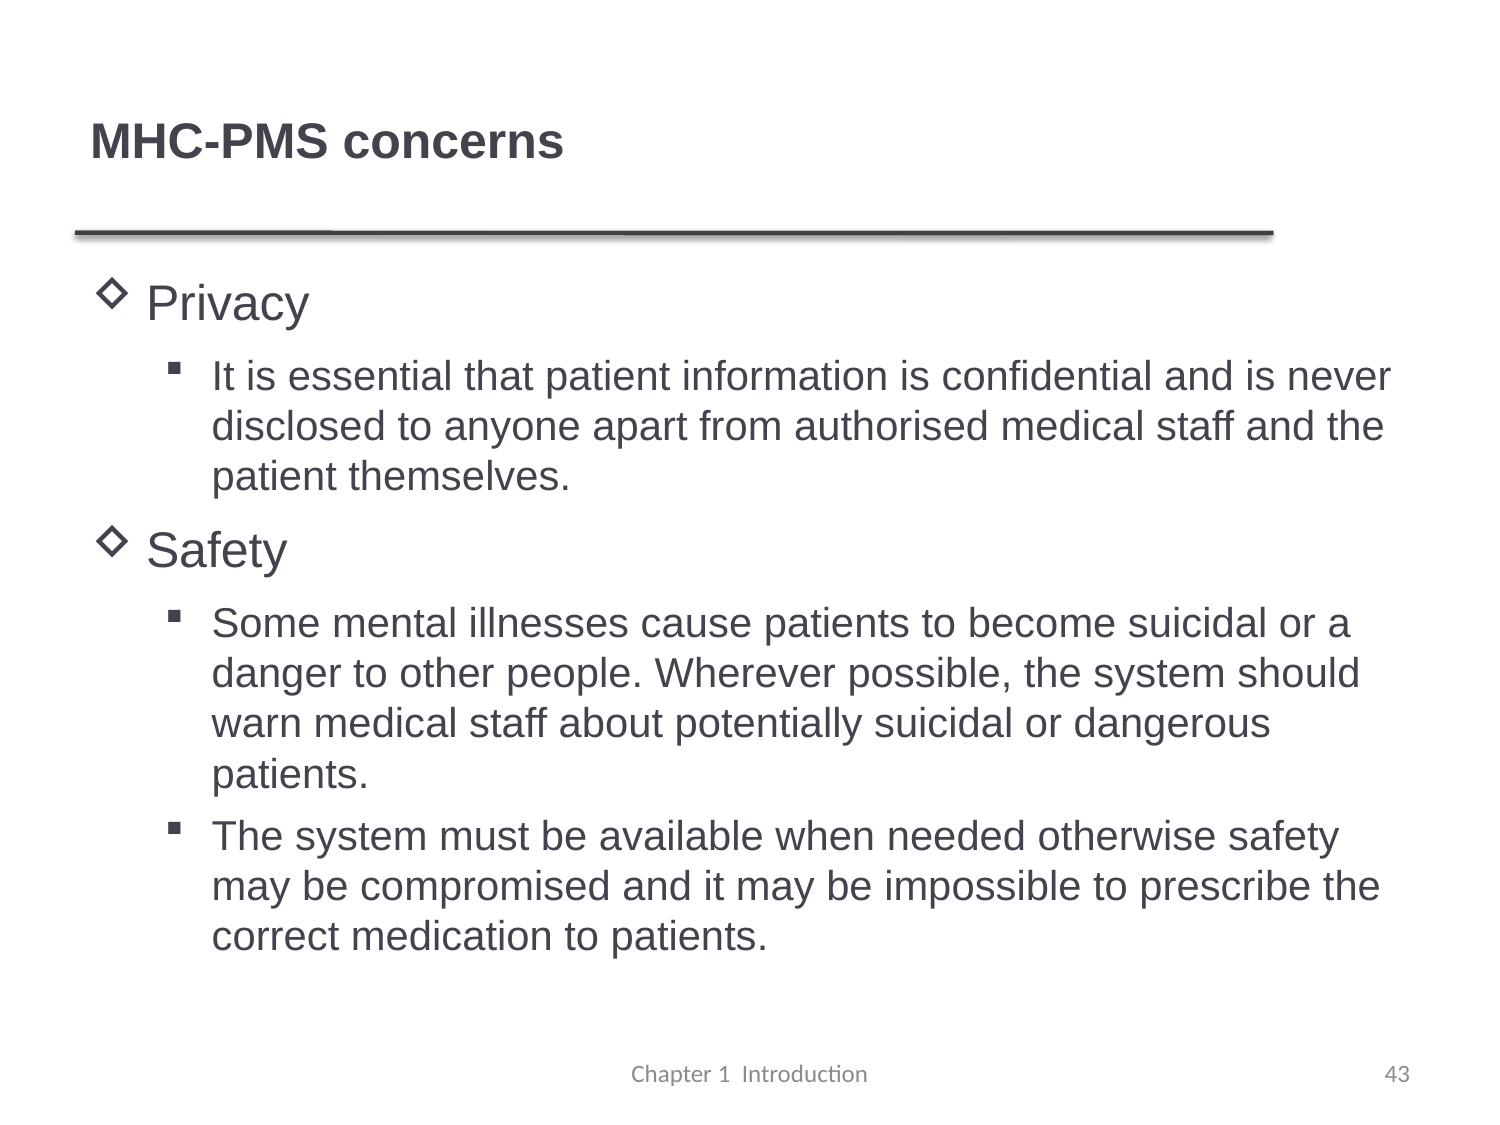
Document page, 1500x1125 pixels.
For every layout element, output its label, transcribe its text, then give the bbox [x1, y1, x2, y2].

title MHC-PMS concerns [74, 44, 1272, 233]
list Privacy It is essential that patient information is confidential and is never disclosed to anyone apart from authorised medical staff and the patient themselves. Safety Some mental illnesses cause patients to become suicidal or a danger to other people. Wherever possible, the system should warn medical staff about potentially suicidal or dangerous patients. The system must be available when needed otherwise safety may be compromised and it may be impossible to prescribe the correct medication to patients. [75, 262, 1425, 1005]
footer Chapter 1 Introduction [512, 1042, 988, 1103]
slide_number 43 [1074, 1042, 1425, 1103]
